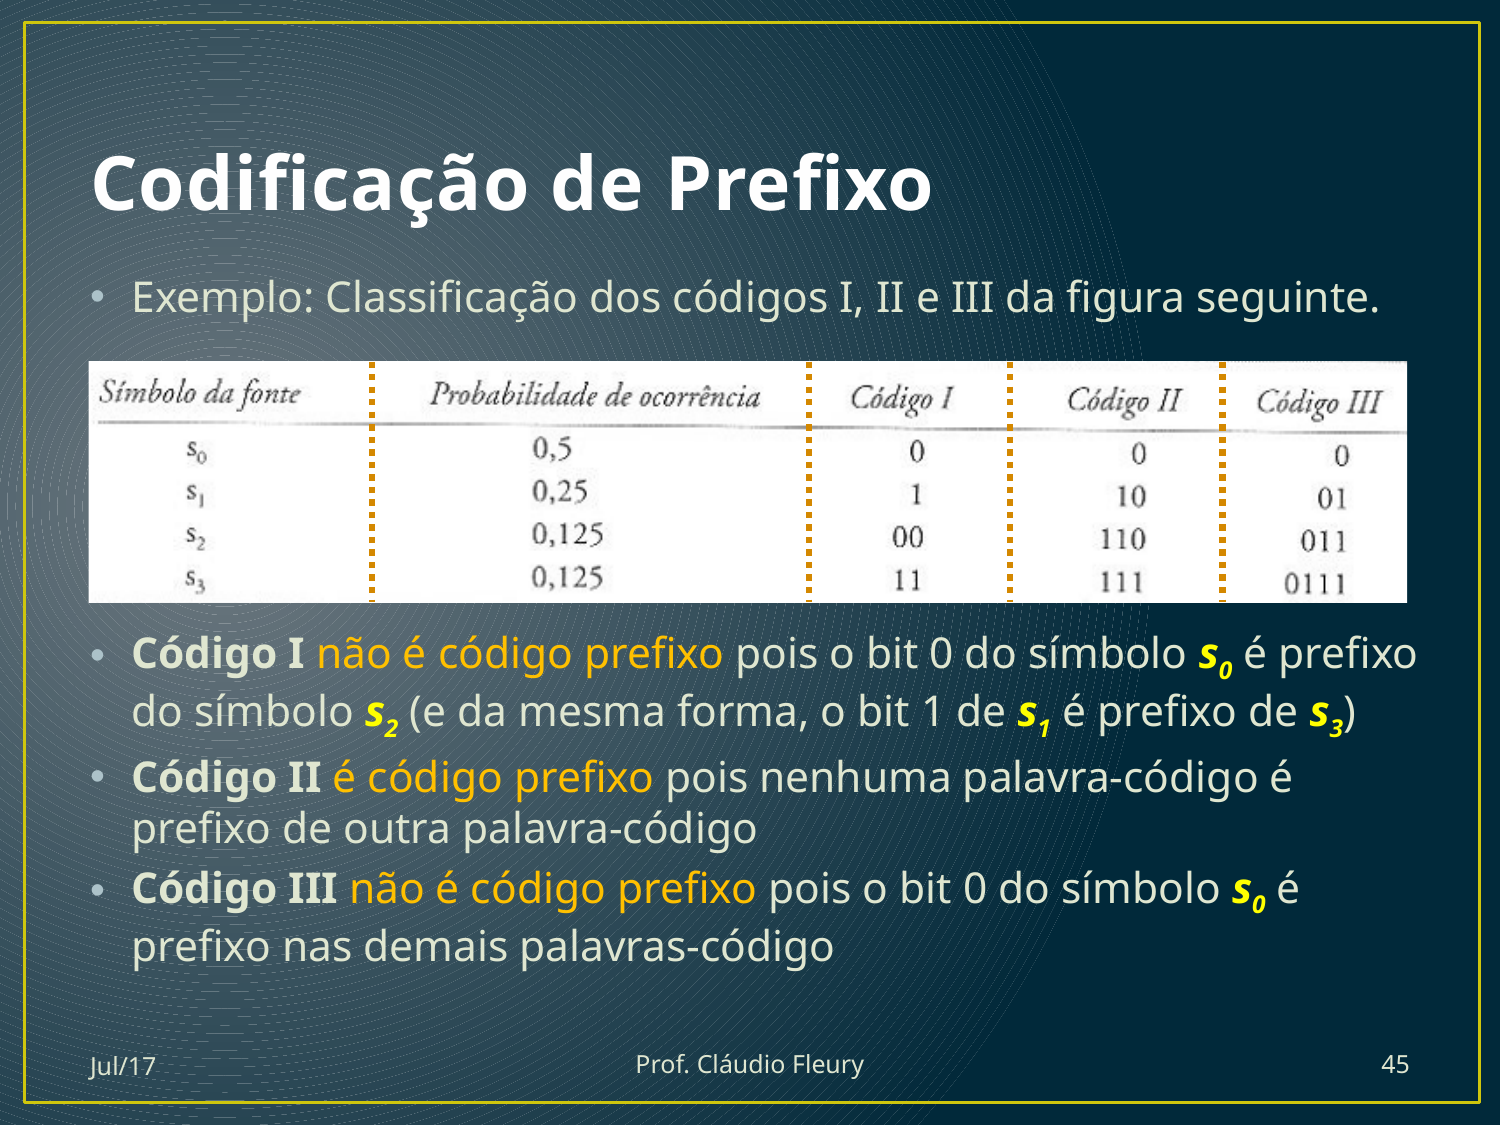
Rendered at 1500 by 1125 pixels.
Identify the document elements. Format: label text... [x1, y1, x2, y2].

list Exemplo: Classificação dos códigos I, II e III da figura seguinte. Código I não é código prefixo pois o bit 0 do símbolo s0 é prefixo do símbolo s2 (e da mesma forma, o bit 1 de s1 é prefixo de s3) Código II é código prefixo pois nenhuma palavra-código é prefixo de outra palavra-código Código III não é código prefixo pois o bit 0 do símbolo s0 é prefixo nas demais palavras-código [75, 262, 1447, 1035]
slide_number 45 [1074, 1035, 1425, 1096]
slide_number Jul/17 [75, 1035, 425, 1096]
title Codificação de Prefixo [75, 45, 1425, 233]
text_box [88, 361, 1408, 603]
footer Prof. Cláudio Fleury [464, 1035, 1036, 1096]
